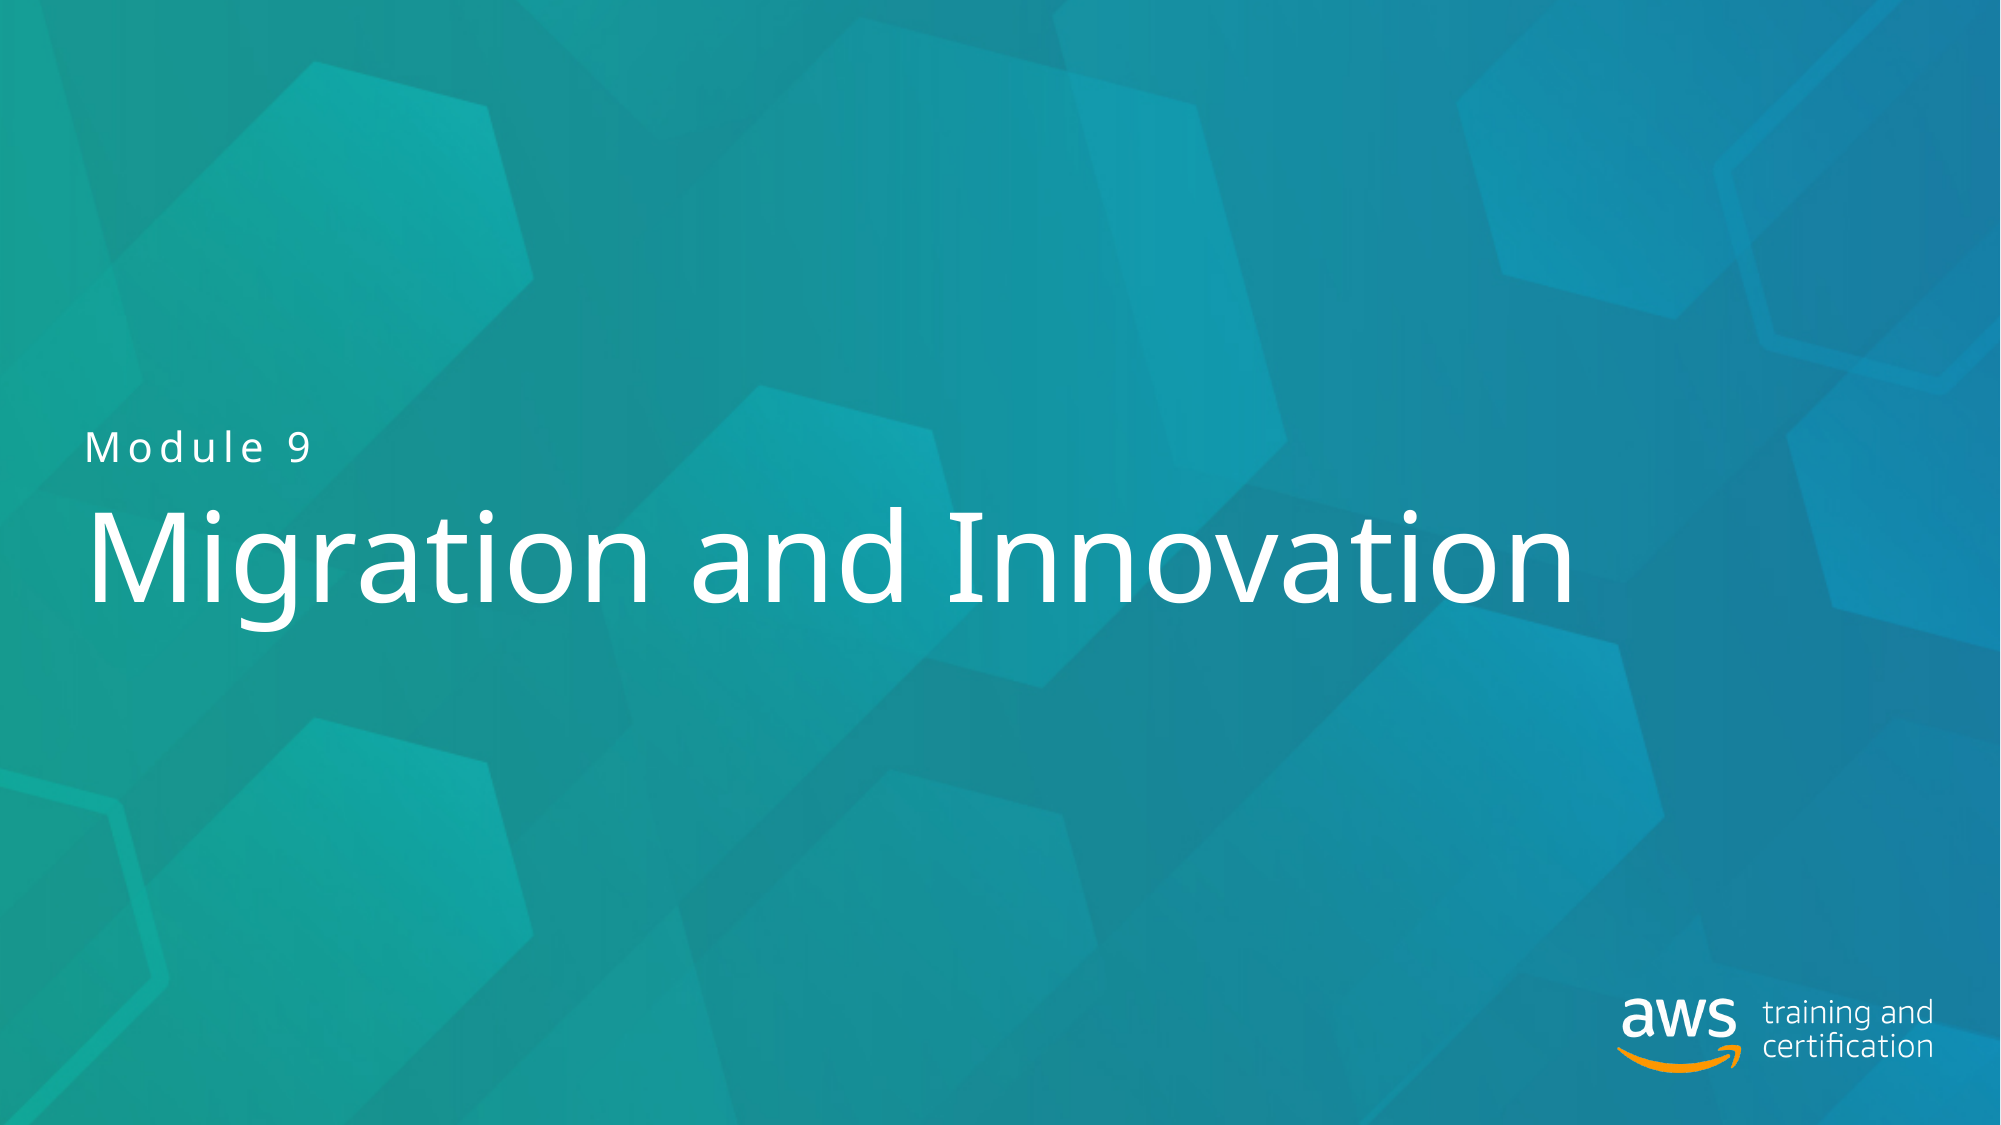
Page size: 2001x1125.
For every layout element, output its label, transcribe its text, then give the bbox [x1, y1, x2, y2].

list Module 9 [68, 418, 1391, 708]
picture [0, 0, 2001, 1125]
title Migration and Innovation [1391, 523, 1932, 602]
